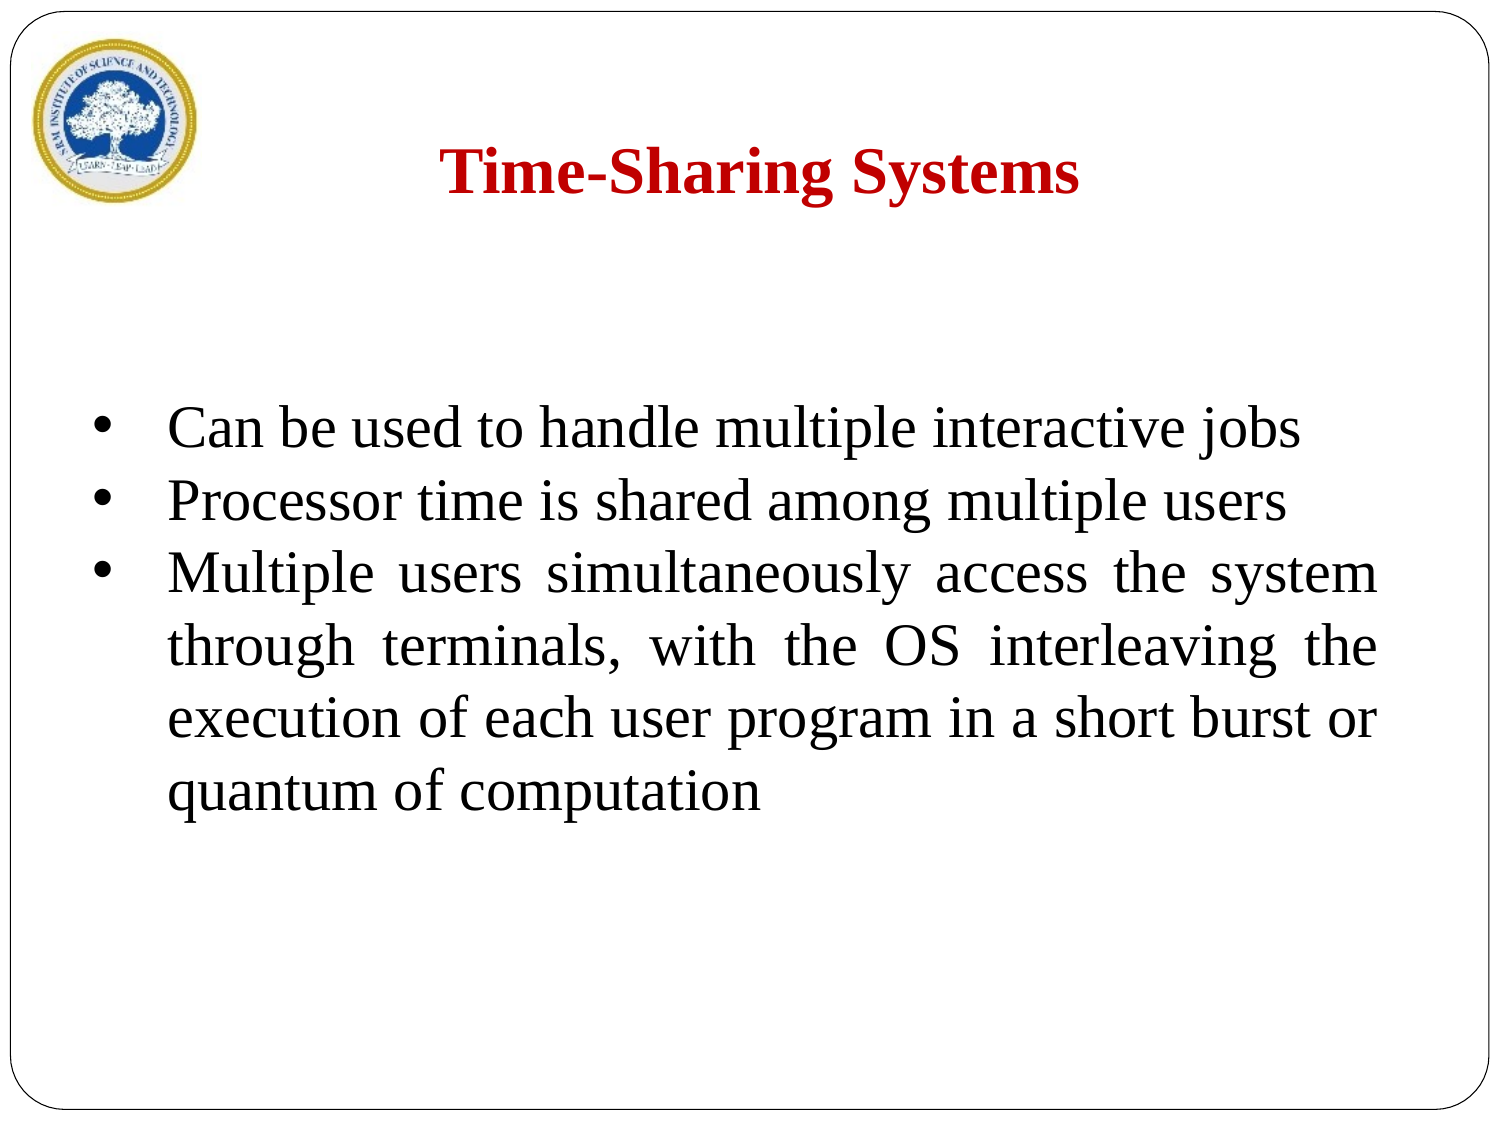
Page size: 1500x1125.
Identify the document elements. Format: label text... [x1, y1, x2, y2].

text_box Can be used to handle multiple interactive jobs Processor time is shared among multiple users Multiple users simultaneously access the system through terminals, with the OS interleaving the execution of each user program in a short burst or quantum of computation [92, 387, 1380, 823]
text_box Time-Sharing Systems [118, 127, 1403, 208]
text_box [31, 31, 202, 207]
